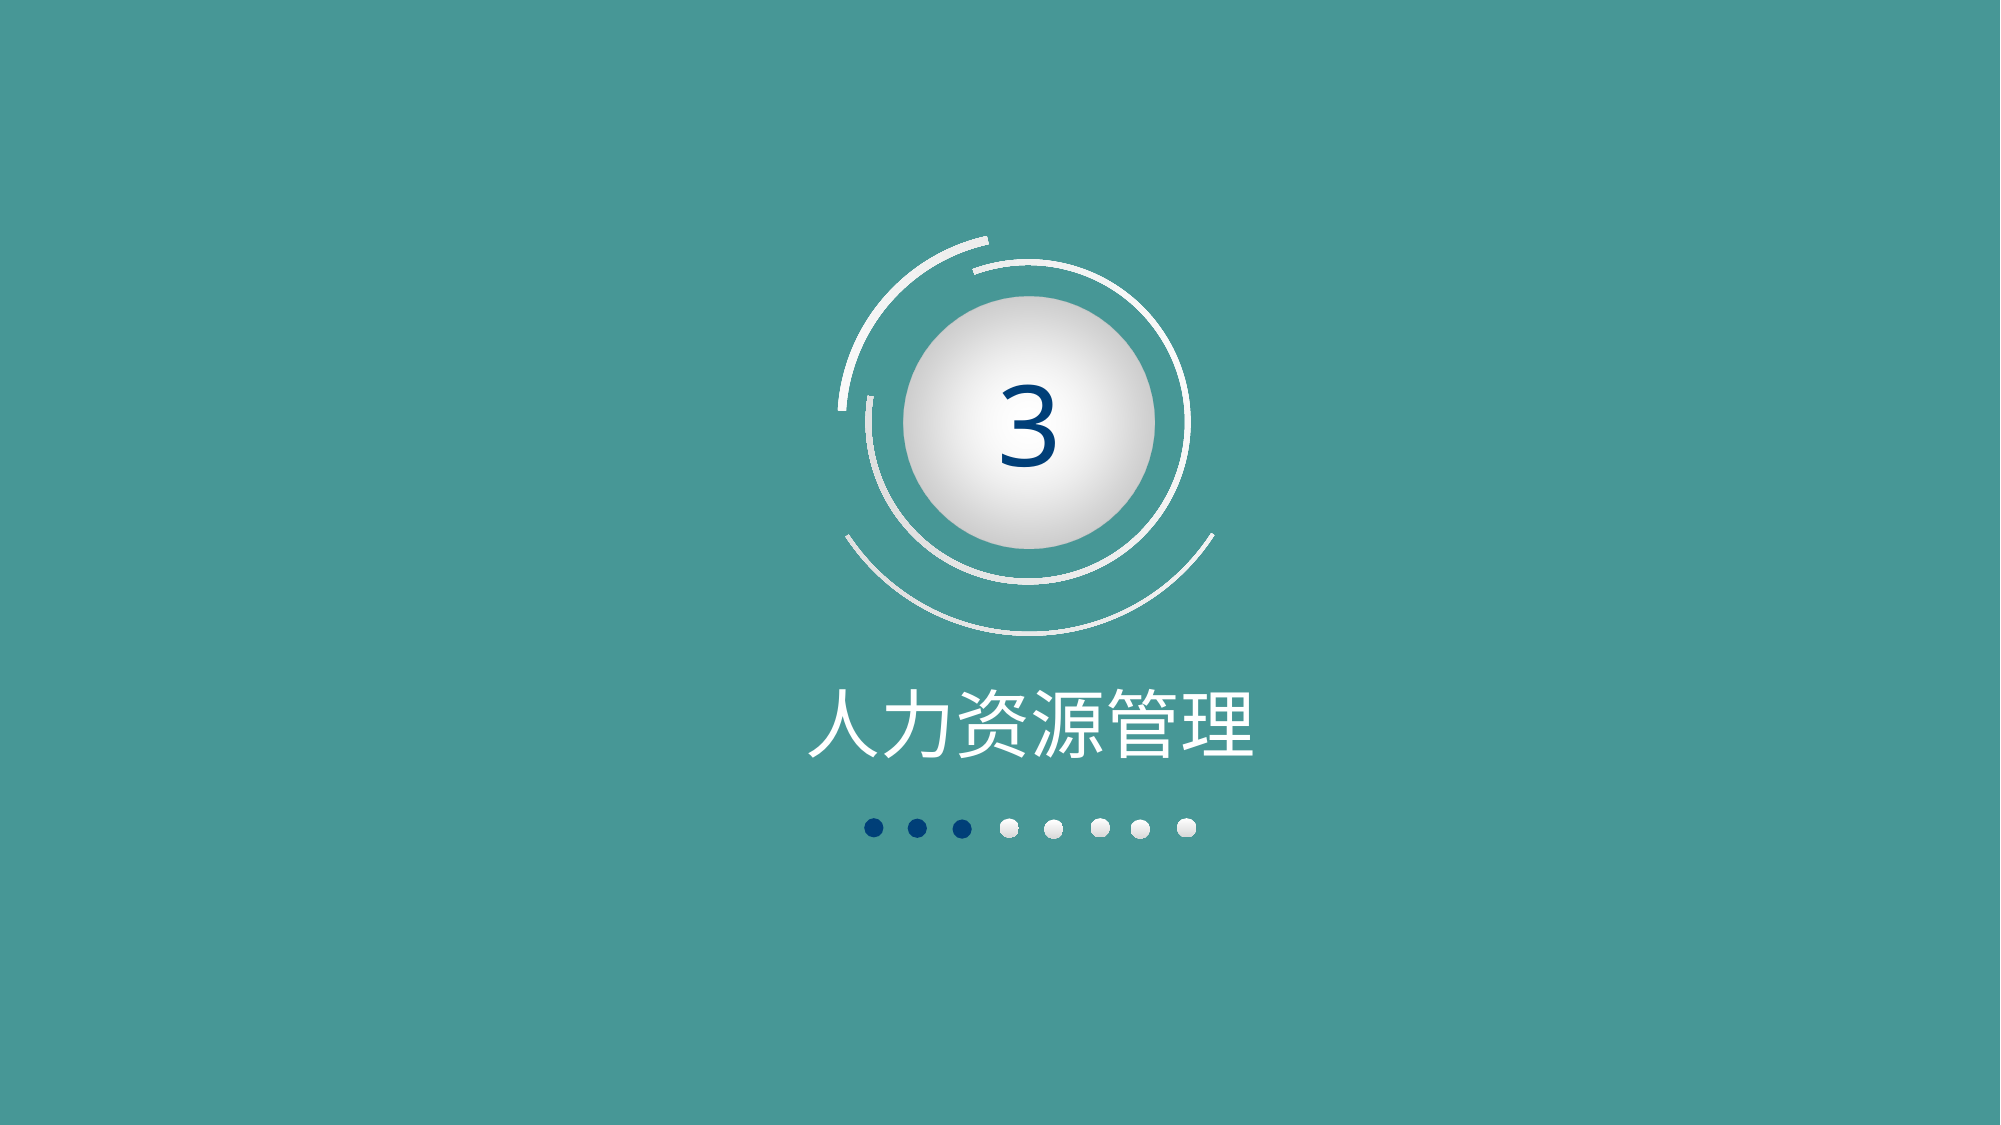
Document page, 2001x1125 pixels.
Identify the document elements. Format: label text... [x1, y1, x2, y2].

text_box [972, 259, 1130, 295]
text_box [0, 0, 2000, 1125]
text_box 人力资源管理 [758, 669, 1302, 775]
text_box [1176, 818, 1197, 838]
text_box [952, 819, 972, 839]
text_box [941, 559, 1116, 585]
text_box [837, 236, 989, 411]
text_box [1130, 819, 1150, 839]
text_box [1159, 325, 1191, 519]
text_box [907, 818, 927, 838]
text_box [865, 395, 897, 518]
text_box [902, 296, 1156, 550]
text_box [999, 818, 1019, 838]
text_box [845, 533, 1215, 636]
text_box [864, 818, 884, 838]
text_box [1090, 818, 1110, 838]
text_box [1044, 819, 1064, 839]
